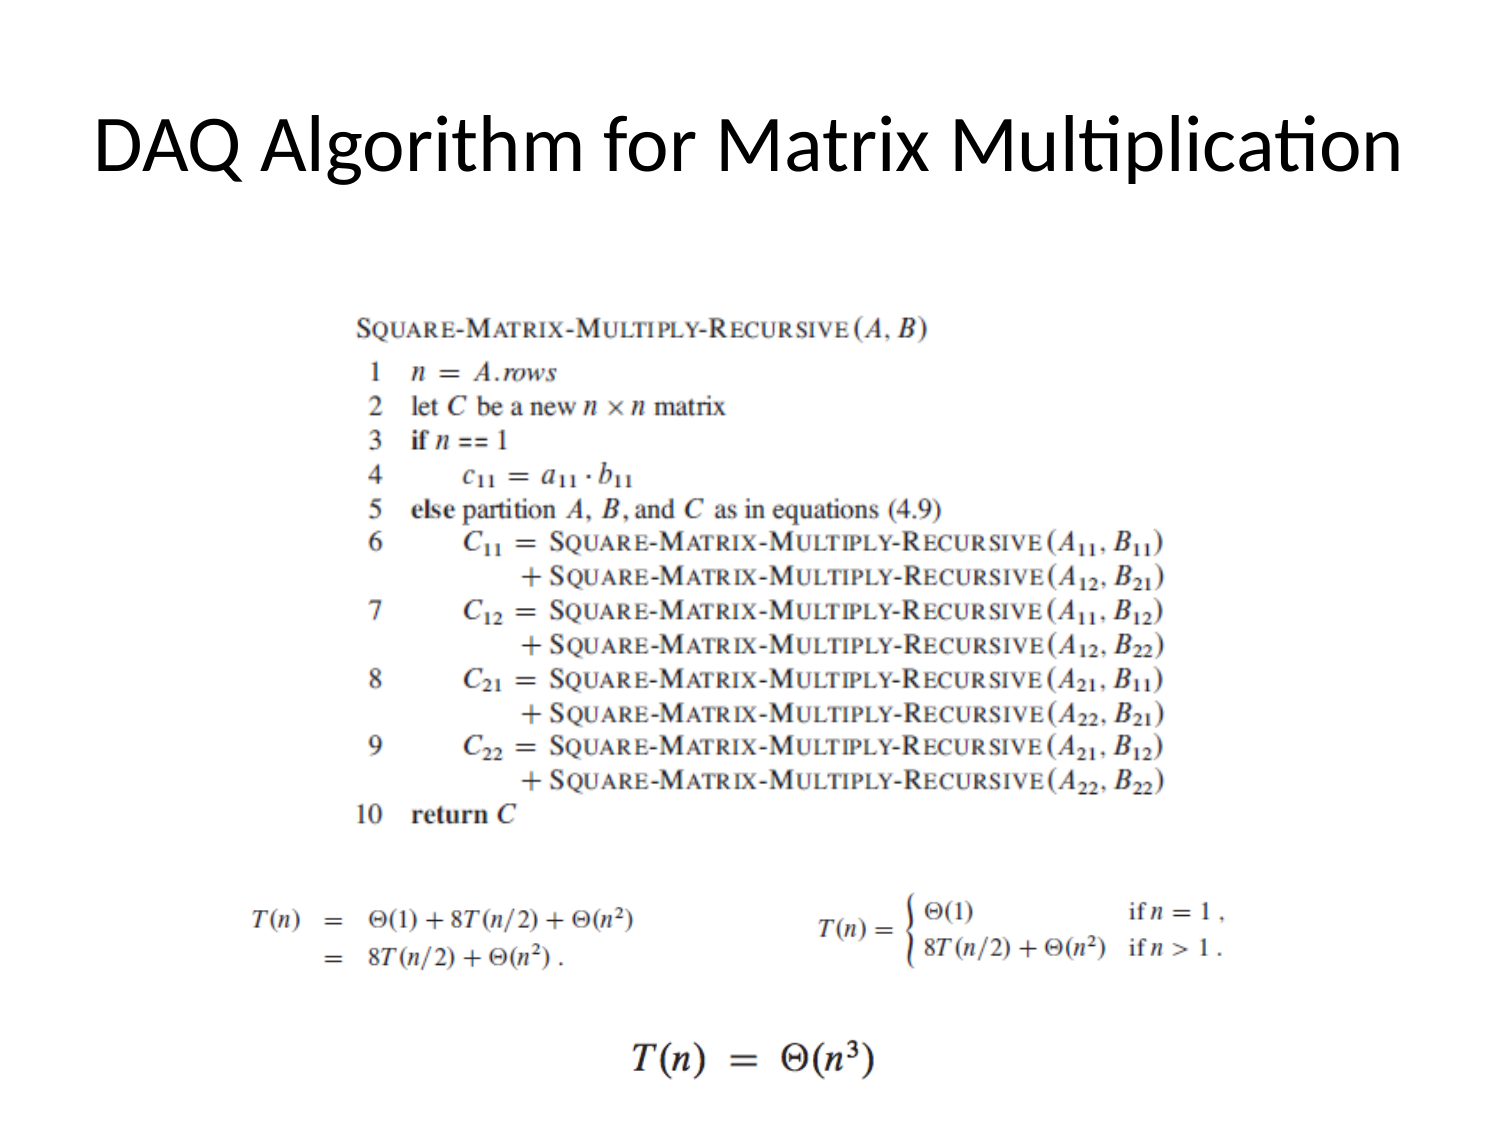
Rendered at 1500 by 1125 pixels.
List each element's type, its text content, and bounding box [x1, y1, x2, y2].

picture [321, 300, 1225, 849]
picture [797, 874, 1278, 987]
title DAQ Algorithm for Matrix Multiplication [75, 45, 1425, 233]
picture [237, 898, 665, 987]
picture [624, 1033, 879, 1087]
